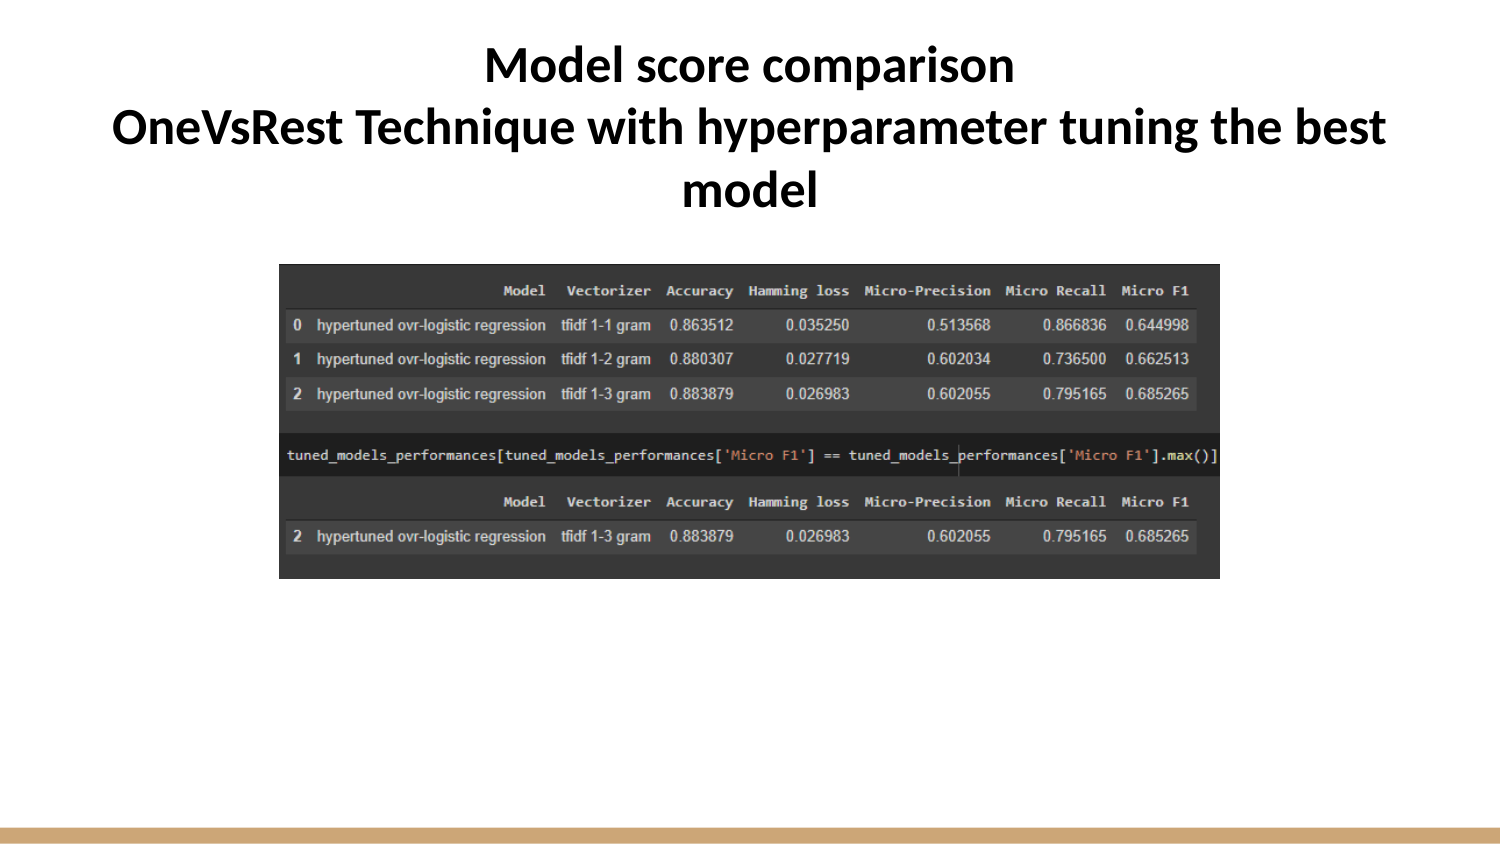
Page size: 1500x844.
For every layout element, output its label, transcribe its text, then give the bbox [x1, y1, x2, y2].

picture [279, 264, 1221, 579]
title Model score comparison OneVsRest Technique with hyperparameter tuning the best model [51, 142, 1449, 233]
